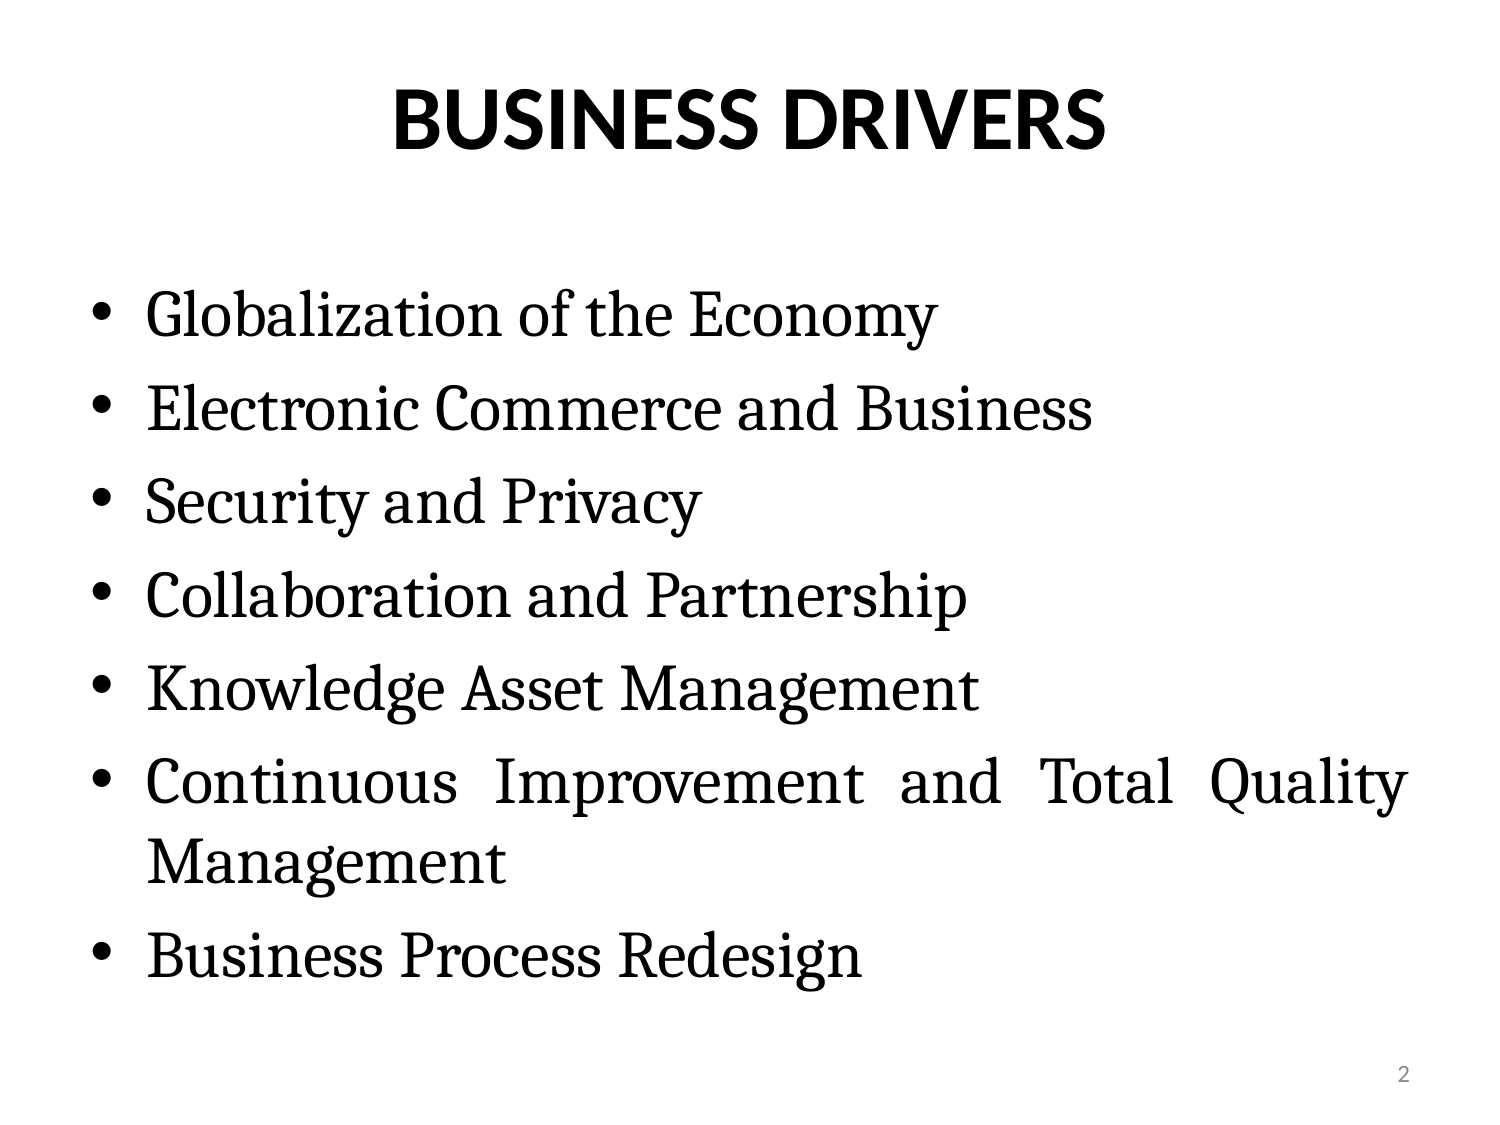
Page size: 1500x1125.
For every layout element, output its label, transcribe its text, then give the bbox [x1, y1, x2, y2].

list Globalization of the Economy Electronic Commerce and Business Security and Privacy Collaboration and Partnership Knowledge Asset Management Continuous Improvement and Total Quality Management Business Process Redesign [75, 262, 1425, 1013]
title BUSINESS DRIVERS [75, 37, 1425, 188]
slide_number 2 [1074, 1042, 1425, 1103]
